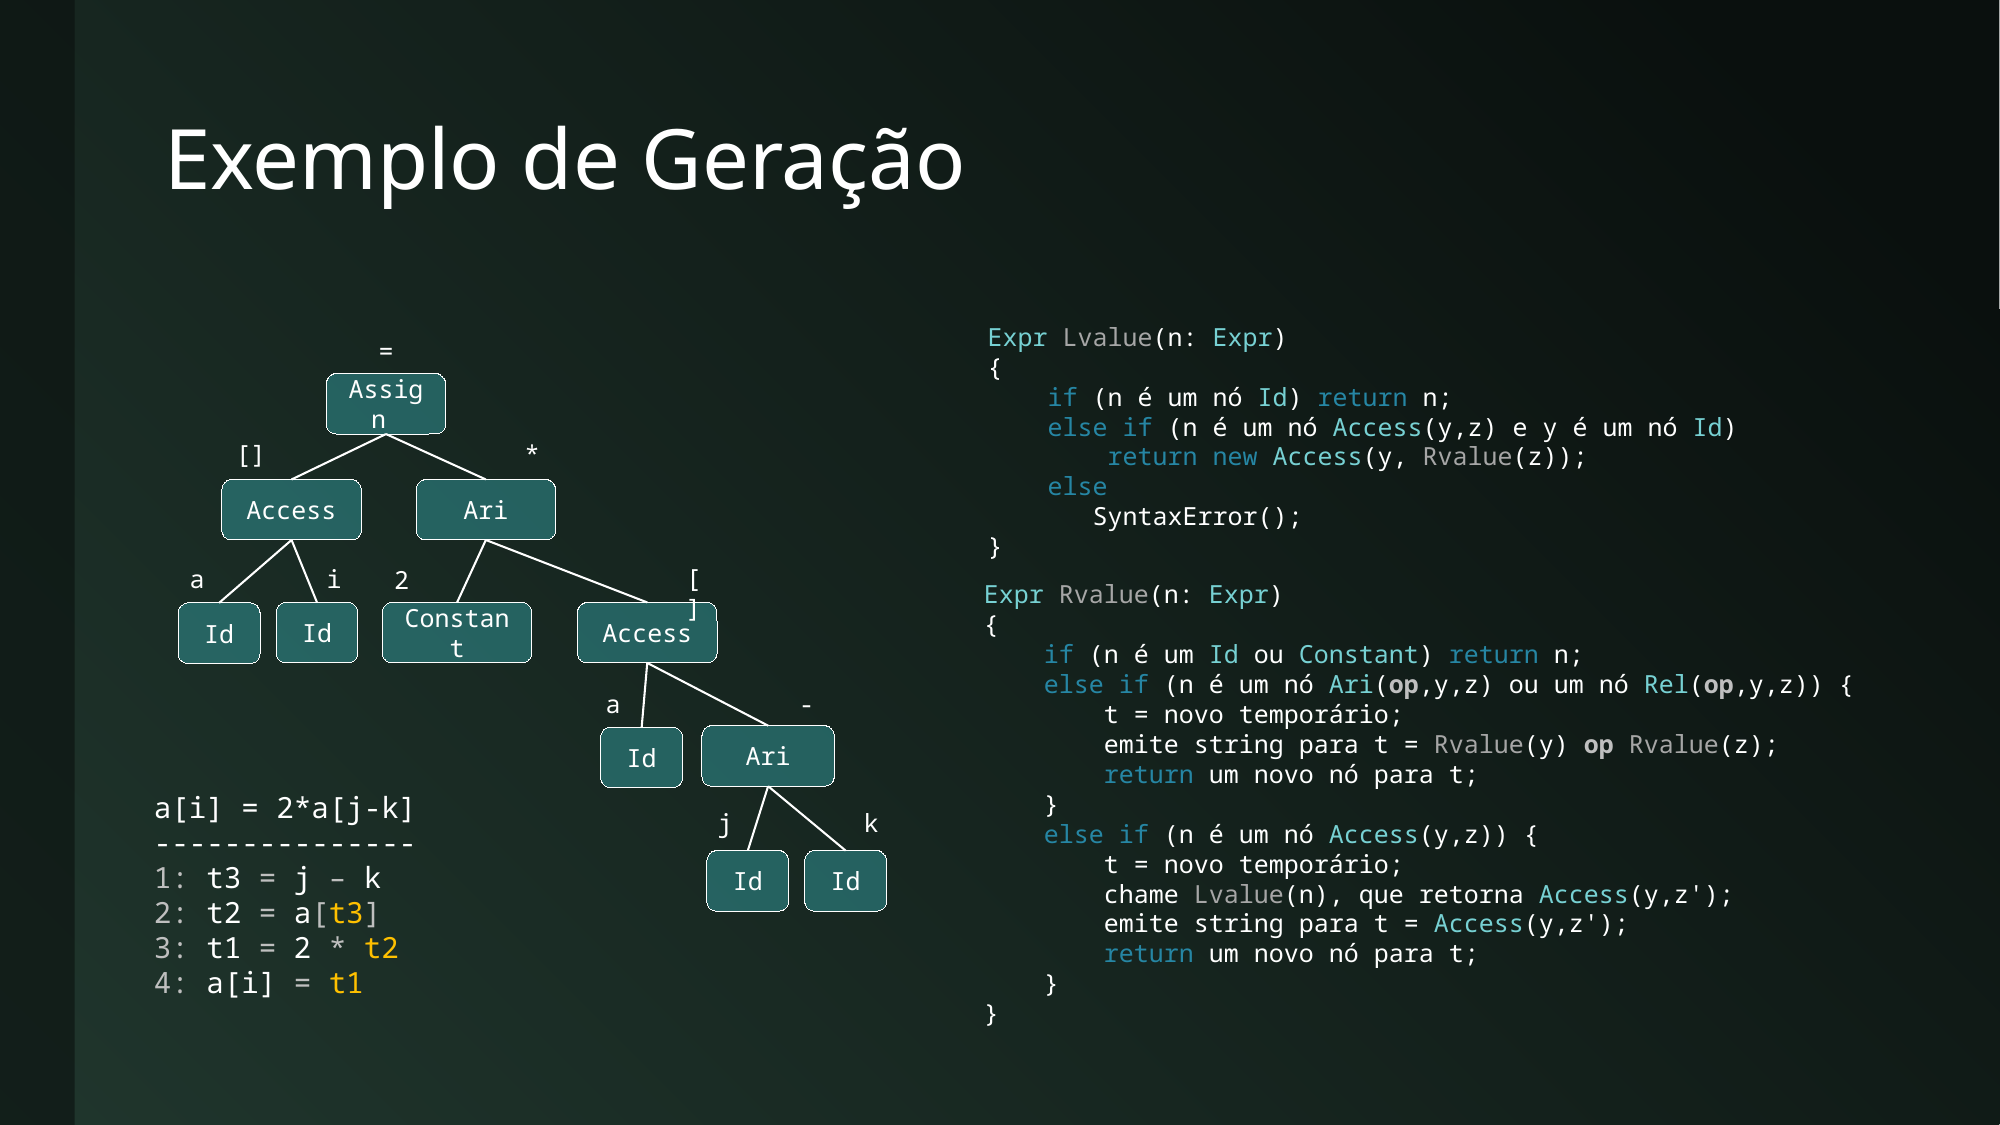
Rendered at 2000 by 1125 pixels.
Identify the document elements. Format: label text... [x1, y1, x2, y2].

text_box Expr Rvalue(n: Expr) { if (n é um Id ou Constant) return n; else if (n é um nó Ari(op,y,z) ou um nó Rel(op,y,z)) { t = novo temporário; emite string para t = Rvalue(y) op Rvalue(z); return um novo nó para t; } else if (n é um nó Access(y,z)) { t = novo temporário; chame Lvalue(n), que retorna Access(y,z'); emite string para t = Access(y,z'); return um novo nó para t; } } [969, 571, 1869, 1036]
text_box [171, 328, 898, 912]
text_box a[i] = 2*a[j-k] --------------- 1: t3 = j – k 2: t2 = a[t3] 3: t1 = 2 * t2 4: a[i] = t1 [139, 781, 432, 1007]
title Exemplo de Geração [149, 62, 1898, 263]
text_box Expr Lvalue(n: Expr) { if (n é um nó Id) return n; else if (n é um nó Access(y,z) e y é um nó Id) return new Access(y, Rvalue(z)); else SyntaxError(); } [972, 313, 1768, 568]
